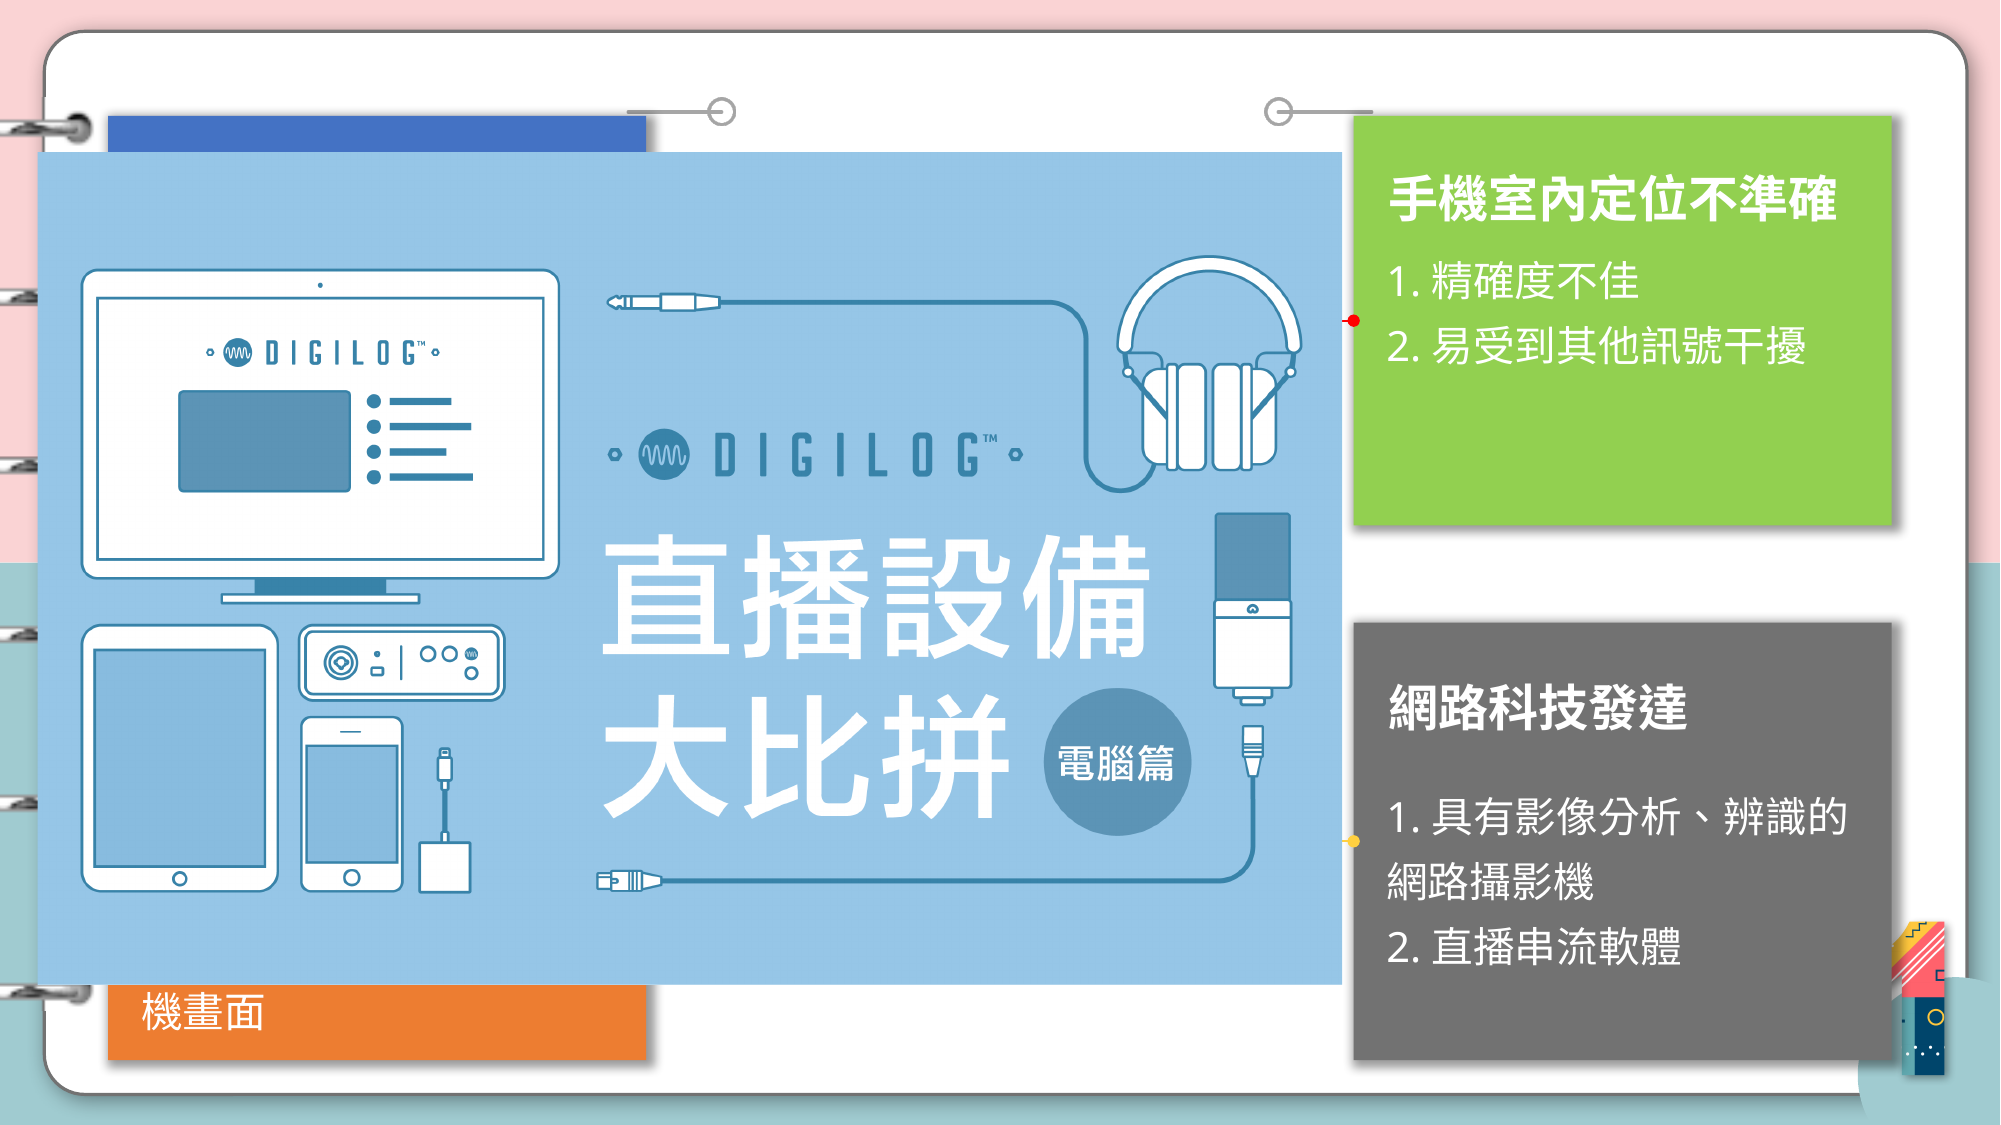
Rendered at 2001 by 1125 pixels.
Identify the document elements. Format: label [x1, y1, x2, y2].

picture [1857, 921, 1945, 1076]
text_box [1353, 622, 1892, 1061]
text_box [1343, 585, 1354, 842]
text_box [1353, 115, 1892, 526]
text_box [1856, 976, 2000, 1125]
picture [707, 97, 736, 126]
picture [1263, 97, 1293, 126]
text_box [108, 115, 647, 152]
text_box [1343, 320, 1354, 585]
picture [0, 97, 1343, 1011]
text_box [108, 985, 647, 1061]
